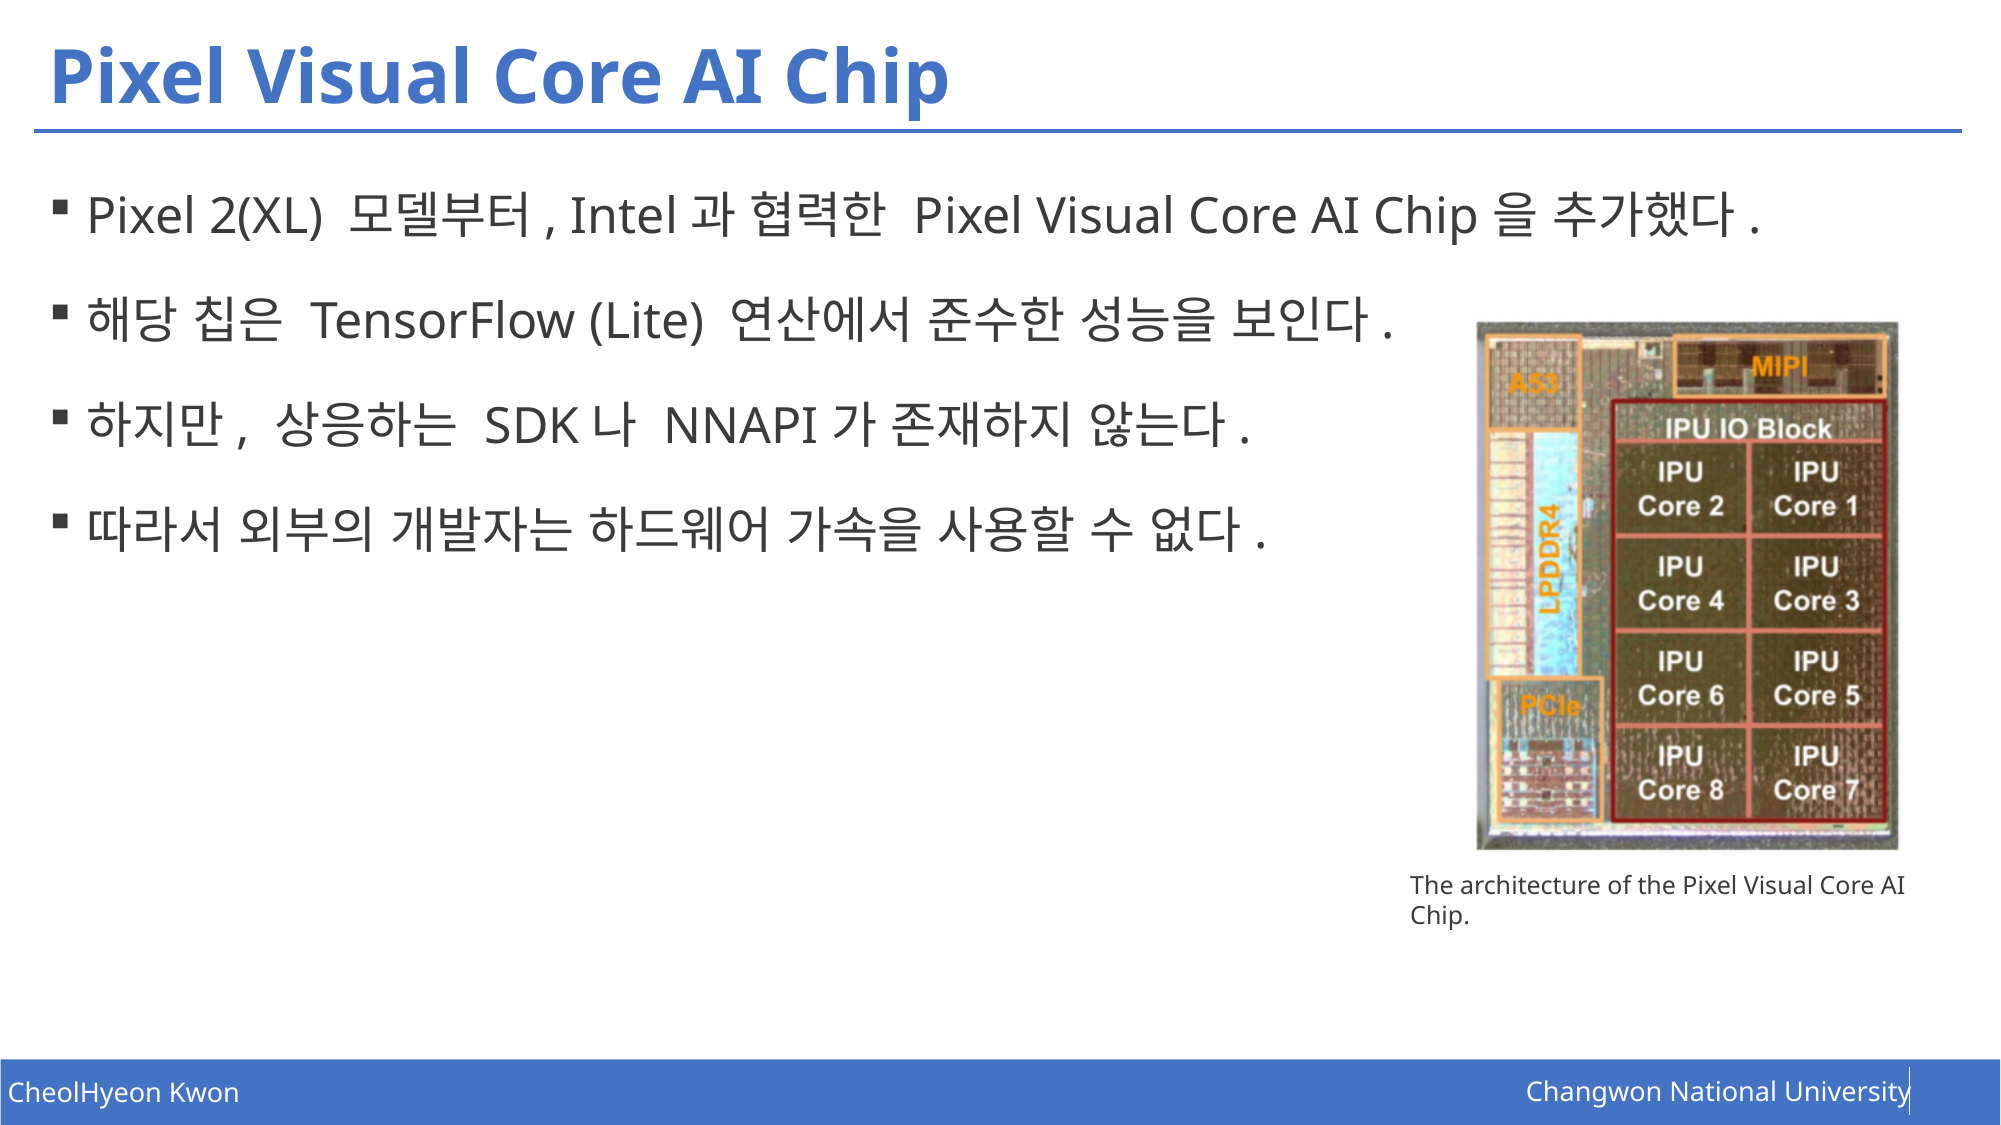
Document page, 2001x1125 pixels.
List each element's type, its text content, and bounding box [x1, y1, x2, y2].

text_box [1395, 307, 1978, 908]
title Pixel Visual Core AI Chip [33, 21, 1963, 137]
list Pixel 2(XL) 모델부터, Intel과 협력한 Pixel Visual Core AI Chip을 추가했다. 해당 칩은 TensorFlow (Lite) 연산에서 준수한 성능을 보인다. 하지만, 상응하는 SDK나 NNAPI가 존재하지 않는다. 따라서 외부의 개발자는 하드웨어 가속을 사용할 수 없다. [33, 152, 1963, 997]
